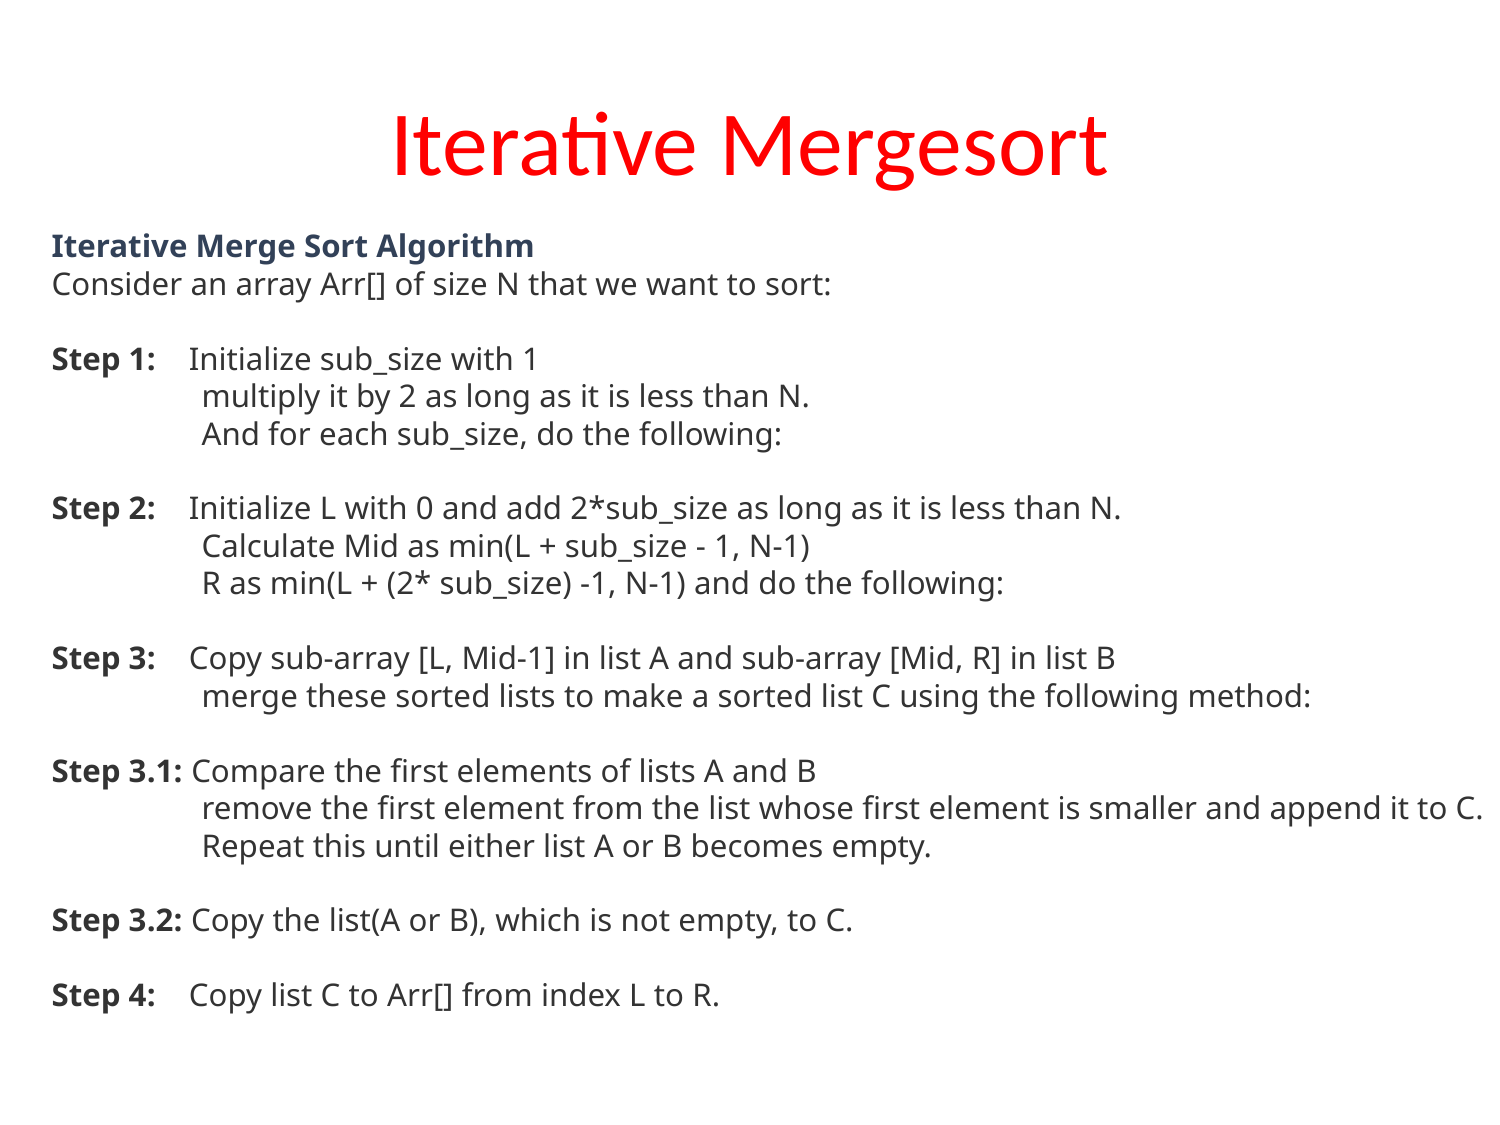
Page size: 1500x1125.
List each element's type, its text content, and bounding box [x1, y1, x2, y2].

title Iterative Mergesort [74, 44, 1426, 219]
text_box Iterative Merge Sort Algorithm Consider an array Arr[] of size N that we want to sort: Step 1: Initialize sub_size with 1 multiply it by 2 as long as it is less than N. And for each sub_size, do the following: Step 2: Initialize L with 0 and add 2*sub_size as long as it is less than N. Calculate Mid as min(L + sub_size - 1, N-1) R as min(L + (2* sub_size) -1, N-1) and do the following: Step 3: Copy sub-array [L, Mid-1] in list A and sub-array [Mid, R] in list B merge these sorted lists to make a sorted list C using the following method: Step 3.1: Compare the first elements of lists A and B remove the first element from the list whose first element is smaller and append it to C. Repeat this until either list A or B becomes empty. Step 3.2: Copy the list(A or B), which is not empty, to C. Step 4: Copy list C to Arr[] from index L to R. [36, 219, 1500, 1058]
